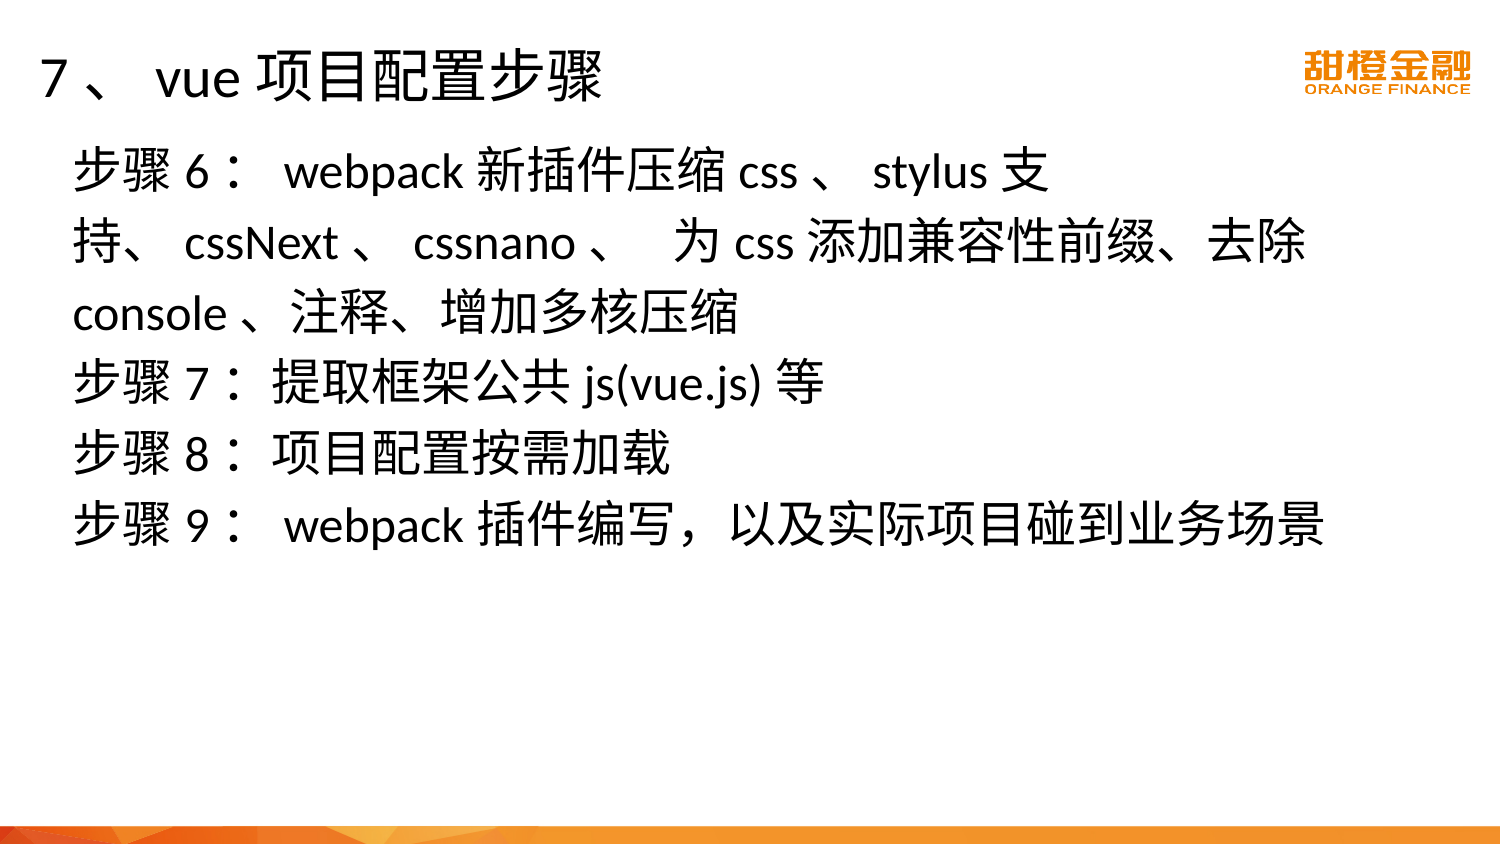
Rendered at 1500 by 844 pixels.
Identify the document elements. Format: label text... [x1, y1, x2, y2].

picture [0, 0, 1500, 844]
title 7、vue项目配置步骤 [24, 0, 1263, 149]
text_box 步骤6：webpack新插件压缩css、stylus支持、cssNext、cssnano、 为css添加兼容性前缀、去除console、注释、增加多核压缩 步骤7：提取框架公共js(vue.js)等 步骤8：项目配置按需加载 步骤9：webpack插件编写，以及实际项目碰到业务场景 [57, 120, 1497, 560]
